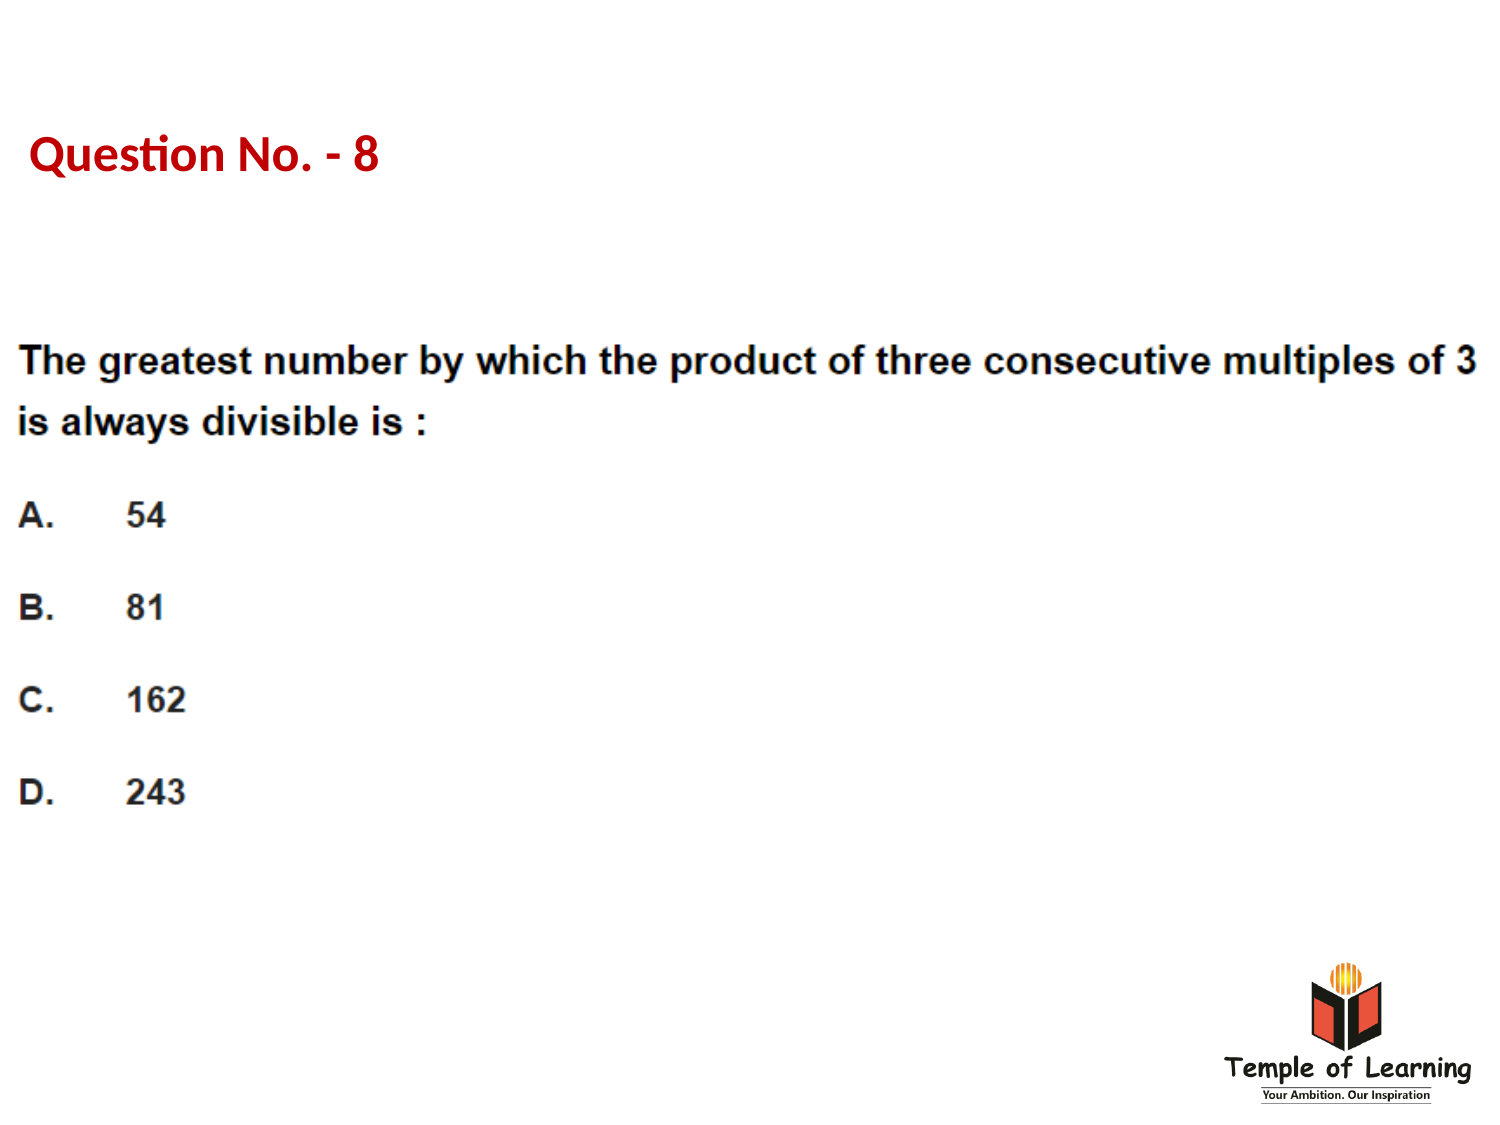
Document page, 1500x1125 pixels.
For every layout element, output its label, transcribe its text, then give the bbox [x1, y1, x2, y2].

text_box Question No. - 8 [14, 112, 395, 190]
picture [1224, 962, 1471, 1104]
picture [0, 324, 1490, 838]
